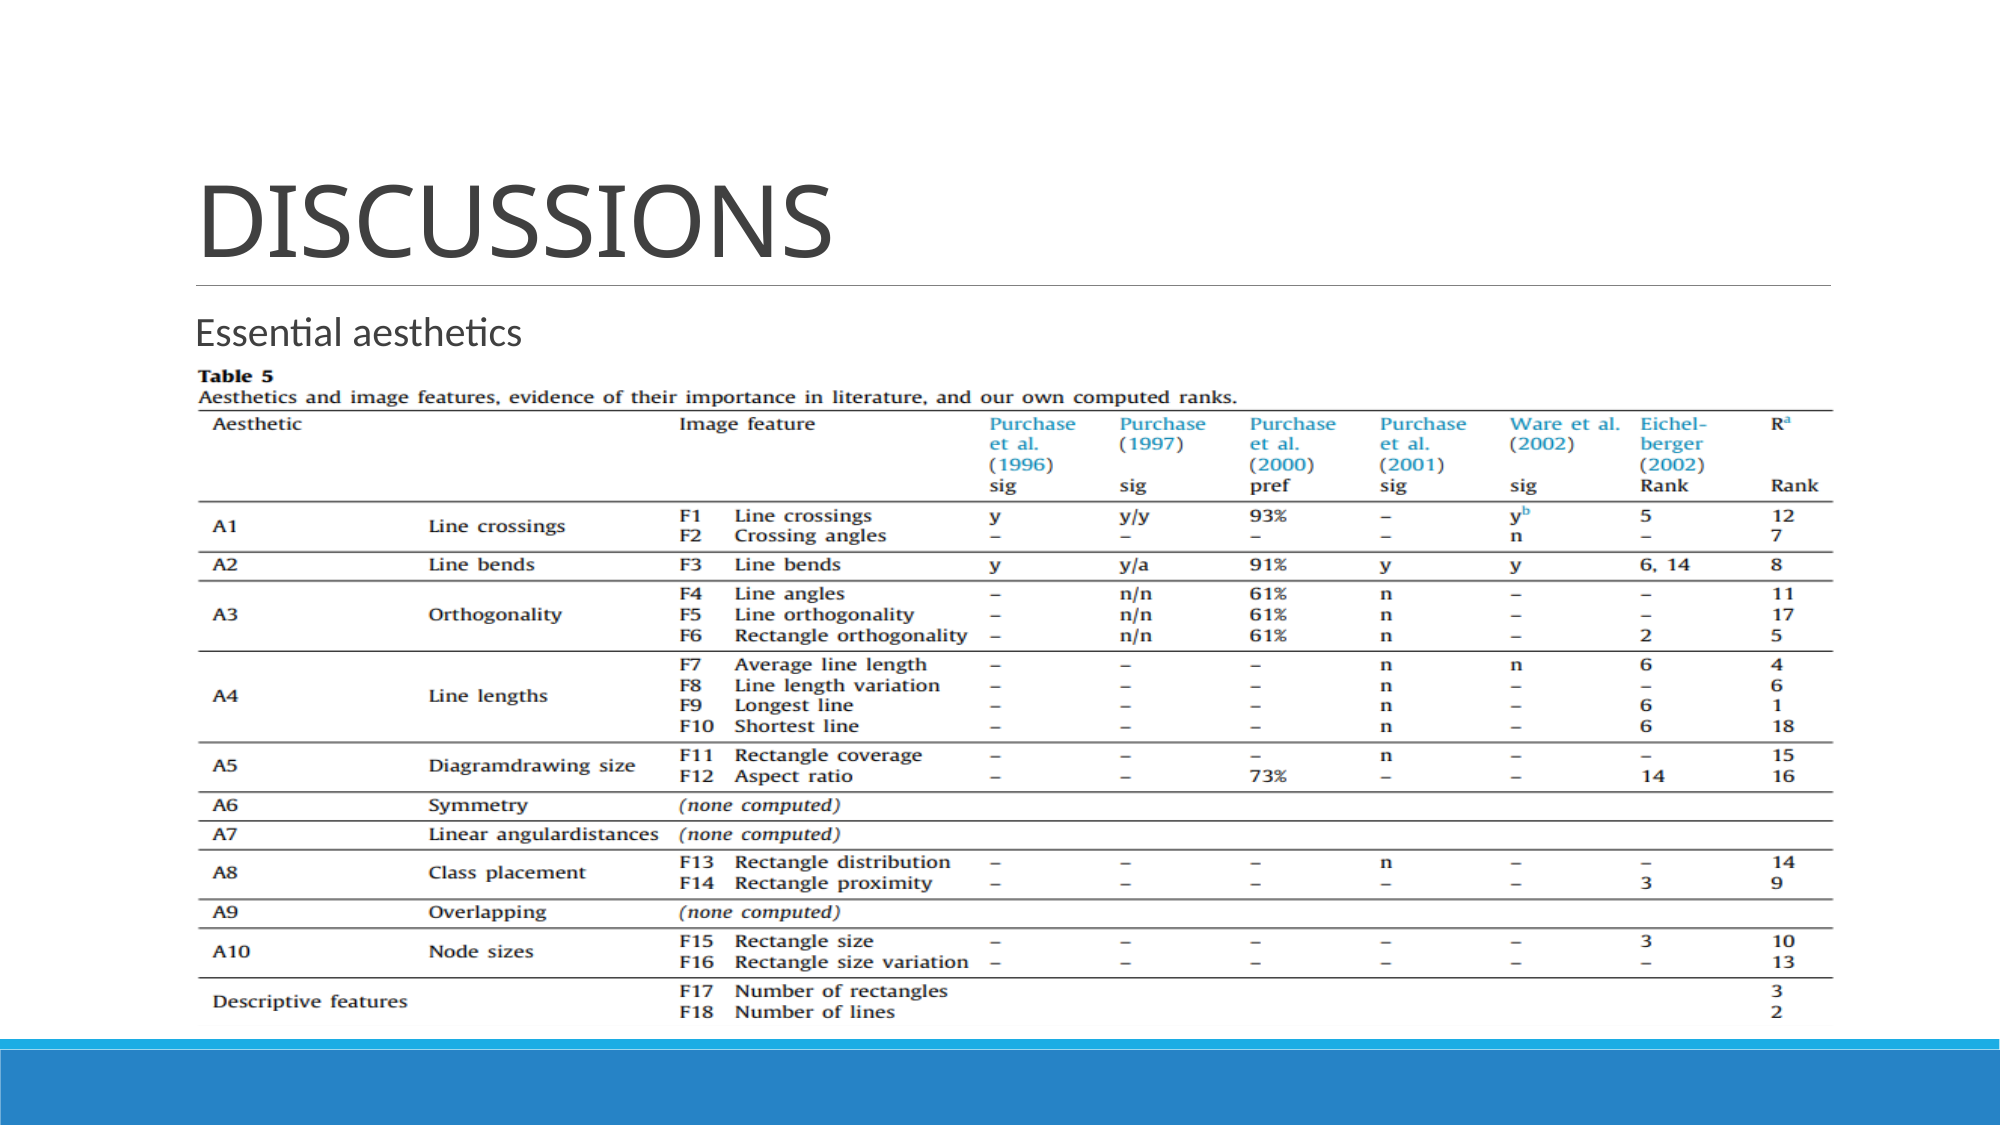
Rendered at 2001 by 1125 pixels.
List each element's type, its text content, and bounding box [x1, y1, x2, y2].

list Essential aesthetics [180, 302, 1830, 361]
picture [179, 361, 1855, 1026]
title DISCUSSIONS [180, 47, 1830, 285]
